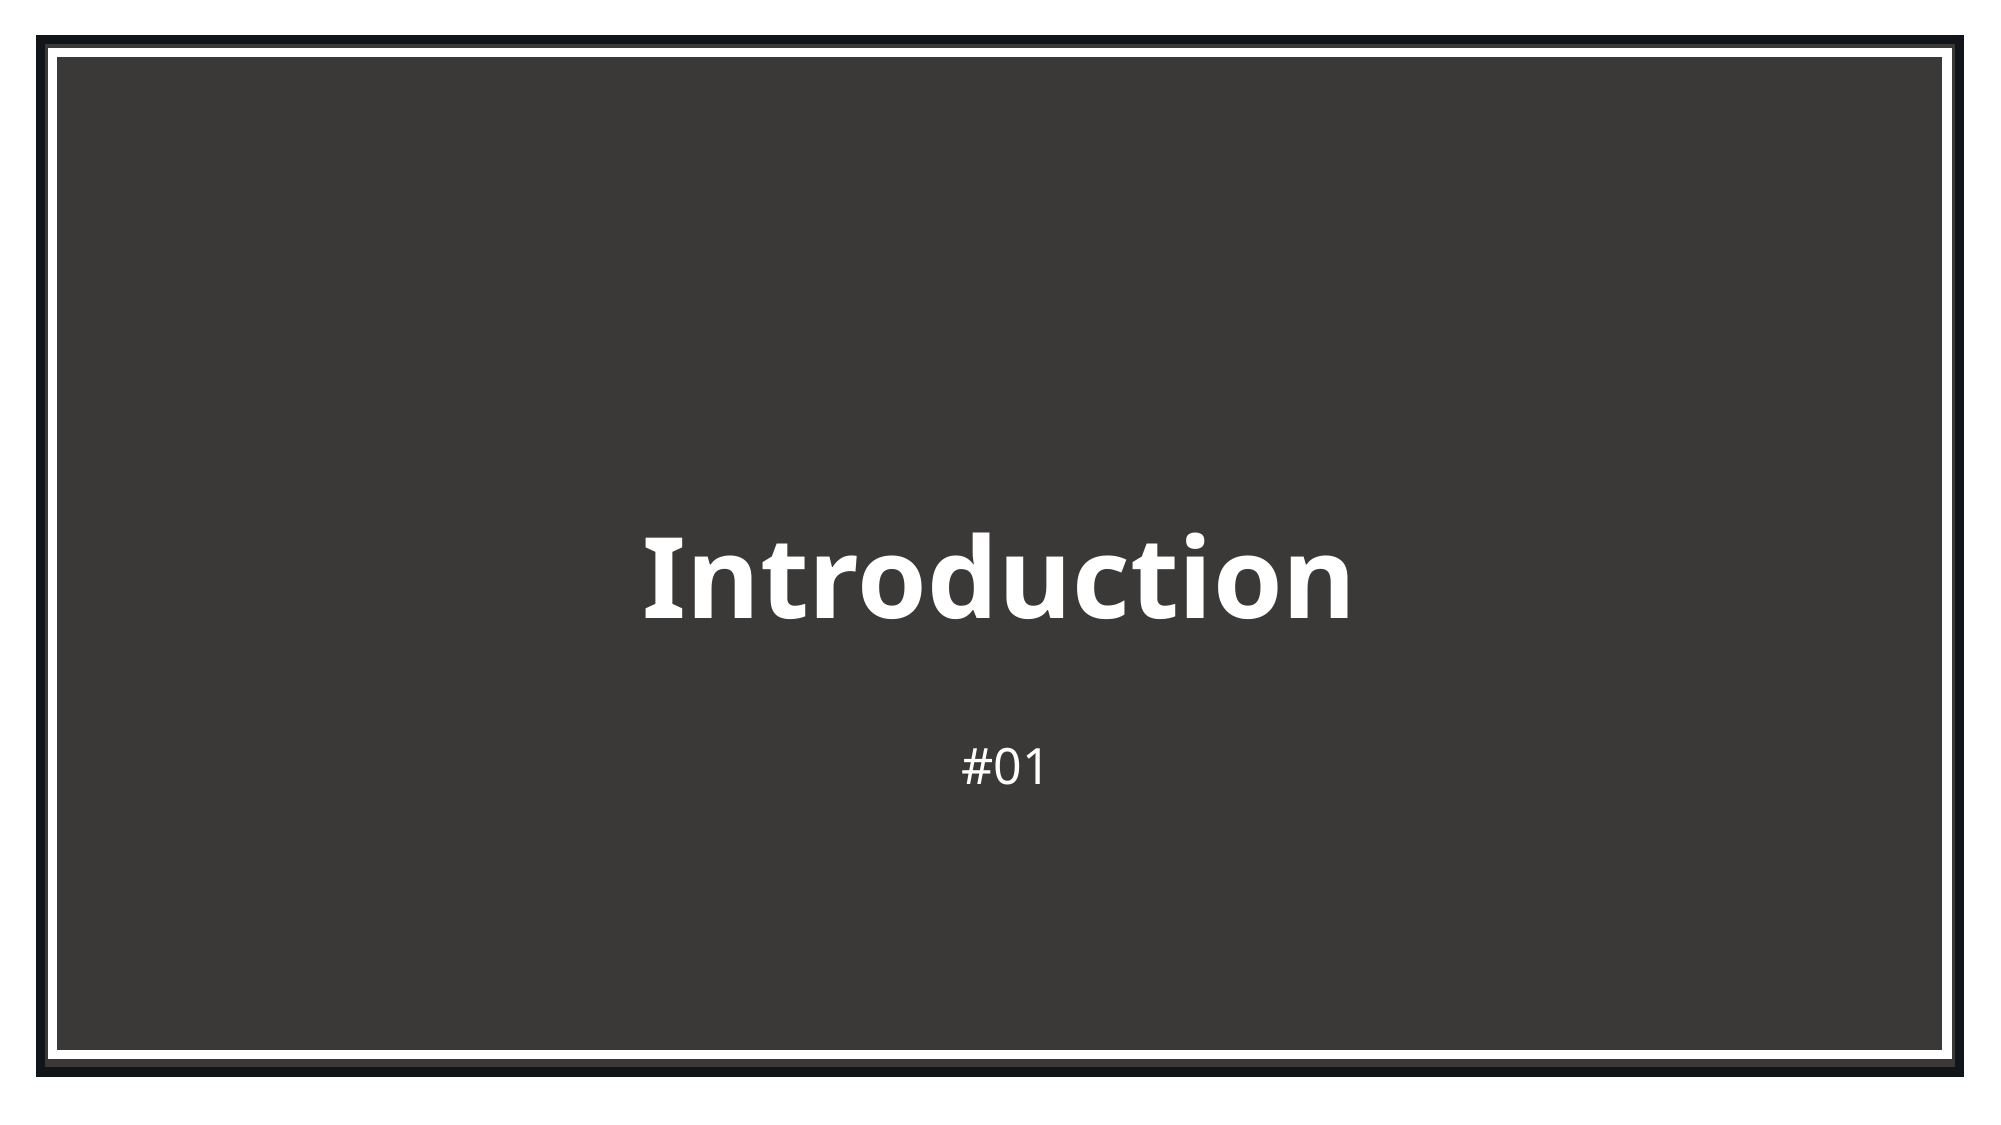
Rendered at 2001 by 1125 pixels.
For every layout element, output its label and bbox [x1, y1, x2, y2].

text_box [40, 39, 1960, 1073]
